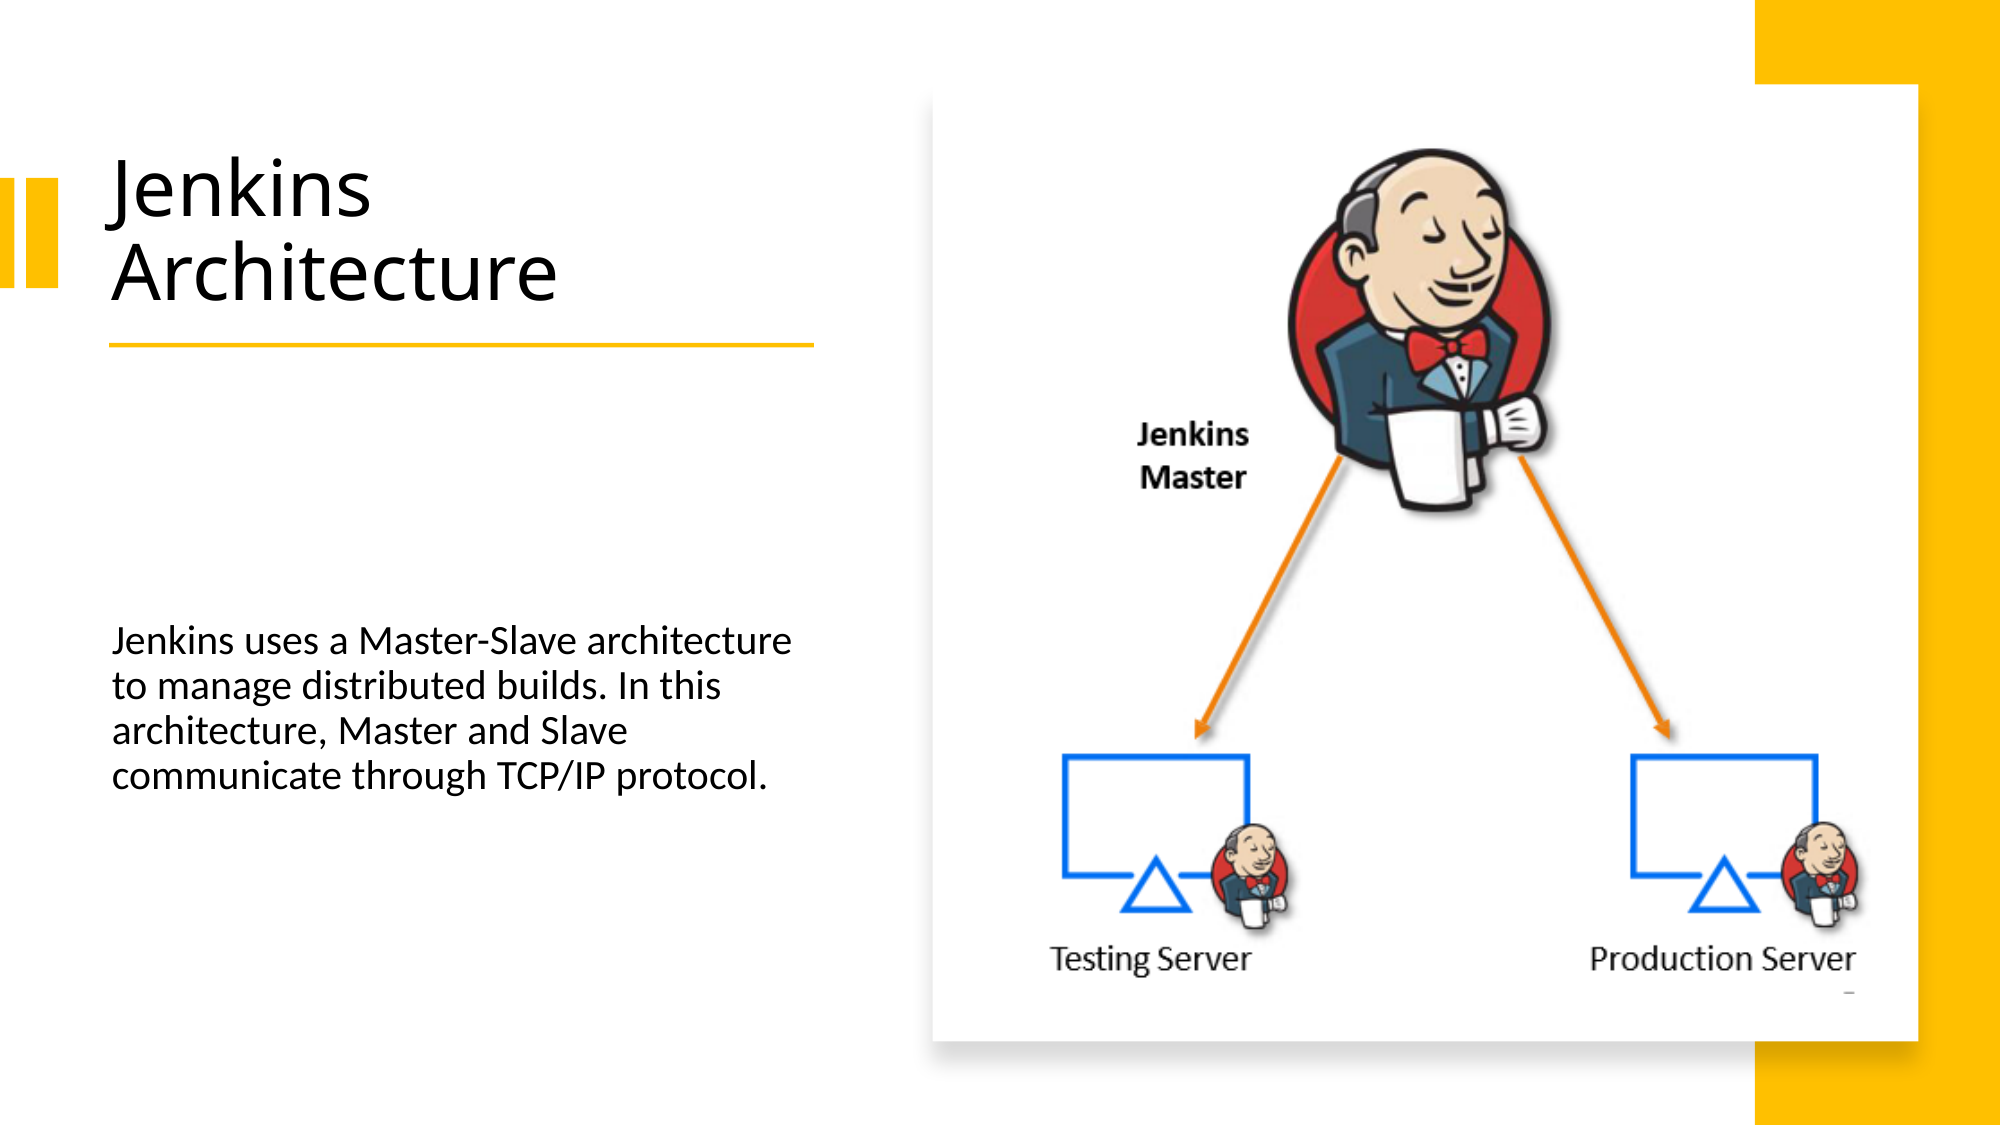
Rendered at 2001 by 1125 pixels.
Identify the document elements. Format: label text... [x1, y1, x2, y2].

text_box [1754, 0, 2000, 1125]
text_box [932, 83, 1919, 1042]
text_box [0, 177, 59, 289]
title Jenkins Architecture [96, 140, 845, 326]
list Jenkins uses a Master-Slave architecture to manage distributed builds. In this architecture, Master and Slave communicate through TCP/IP protocol. [96, 382, 845, 1036]
text_box [0, 0, 1754, 1125]
picture [980, 131, 1871, 994]
text_box [108, 342, 815, 348]
